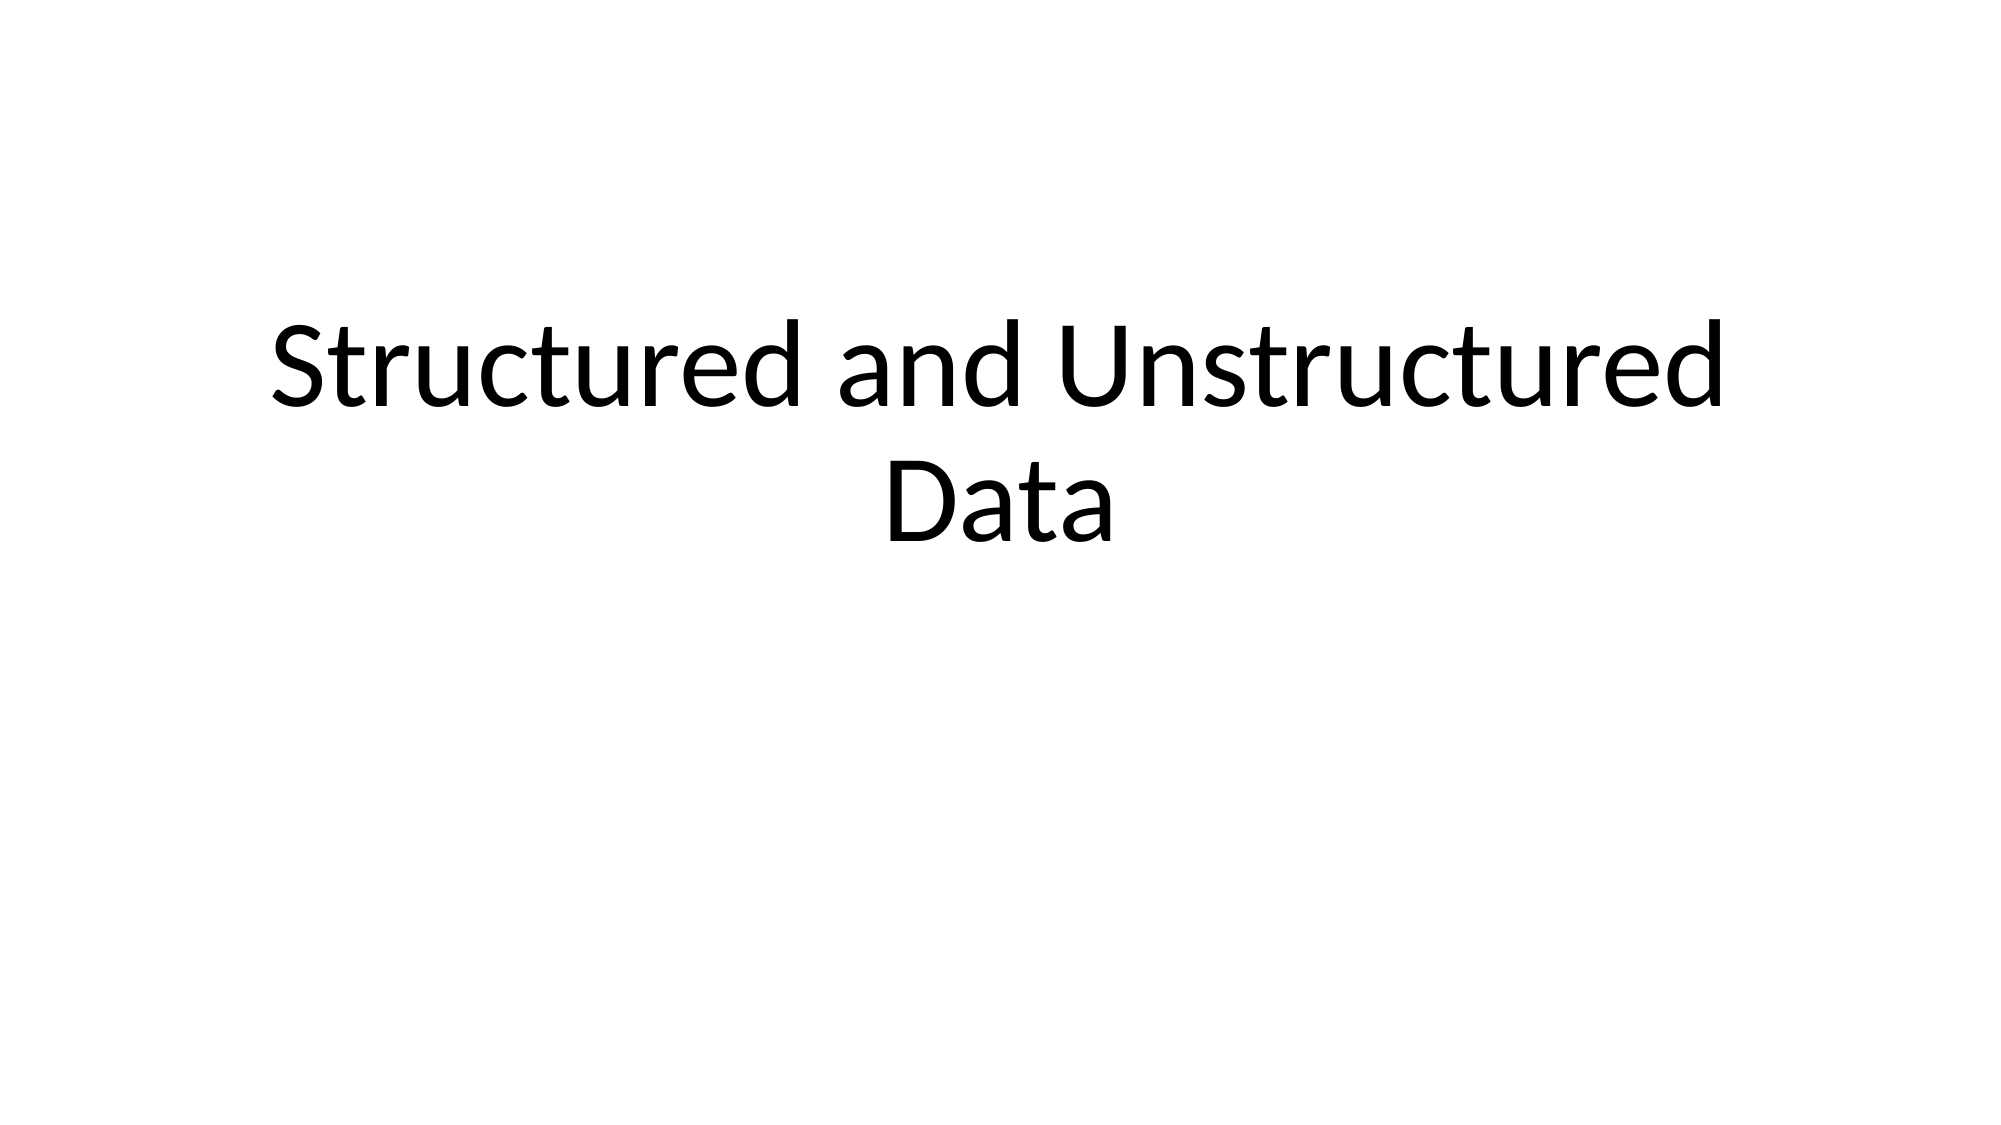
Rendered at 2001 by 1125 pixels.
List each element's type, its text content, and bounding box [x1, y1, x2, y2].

title Structured and Unstructured Data [249, 184, 1750, 576]
